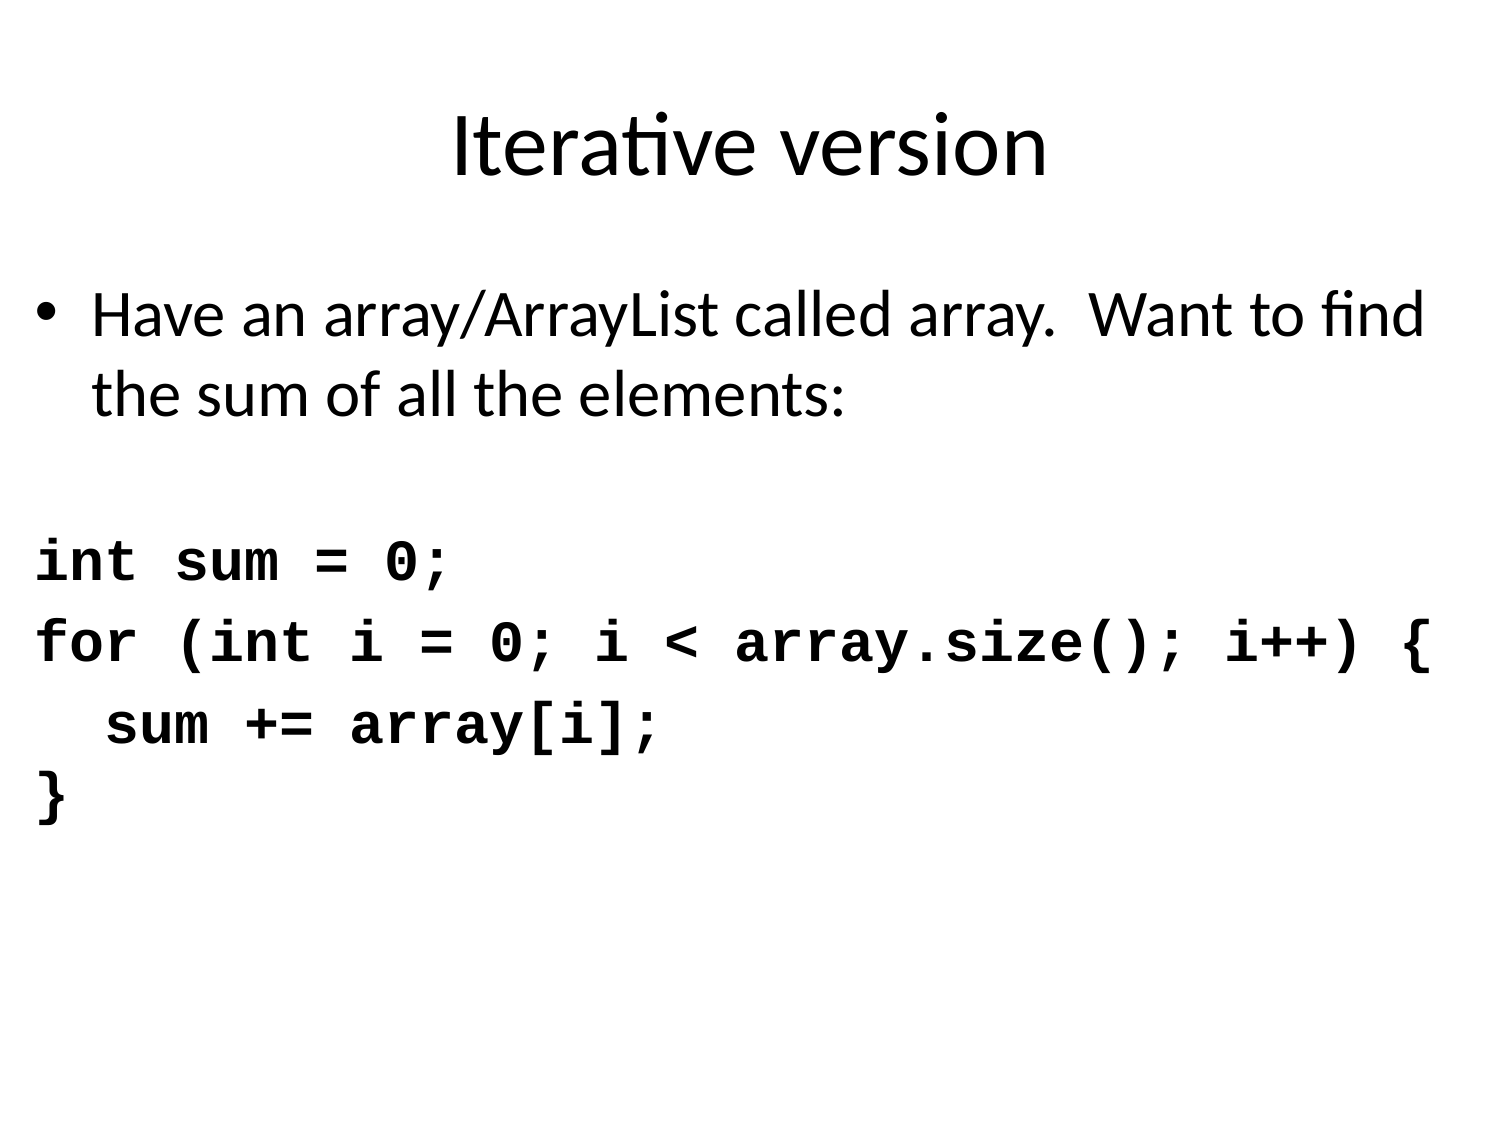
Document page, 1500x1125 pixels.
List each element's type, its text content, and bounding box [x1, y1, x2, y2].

title Iterative version [75, 45, 1425, 233]
list Have an array/ArrayList called array. Want to find the sum of all the elements: int sum = 0; for (int i = 0; i < array.size(); i++) { sum += array[i]; } [19, 262, 1500, 1005]
